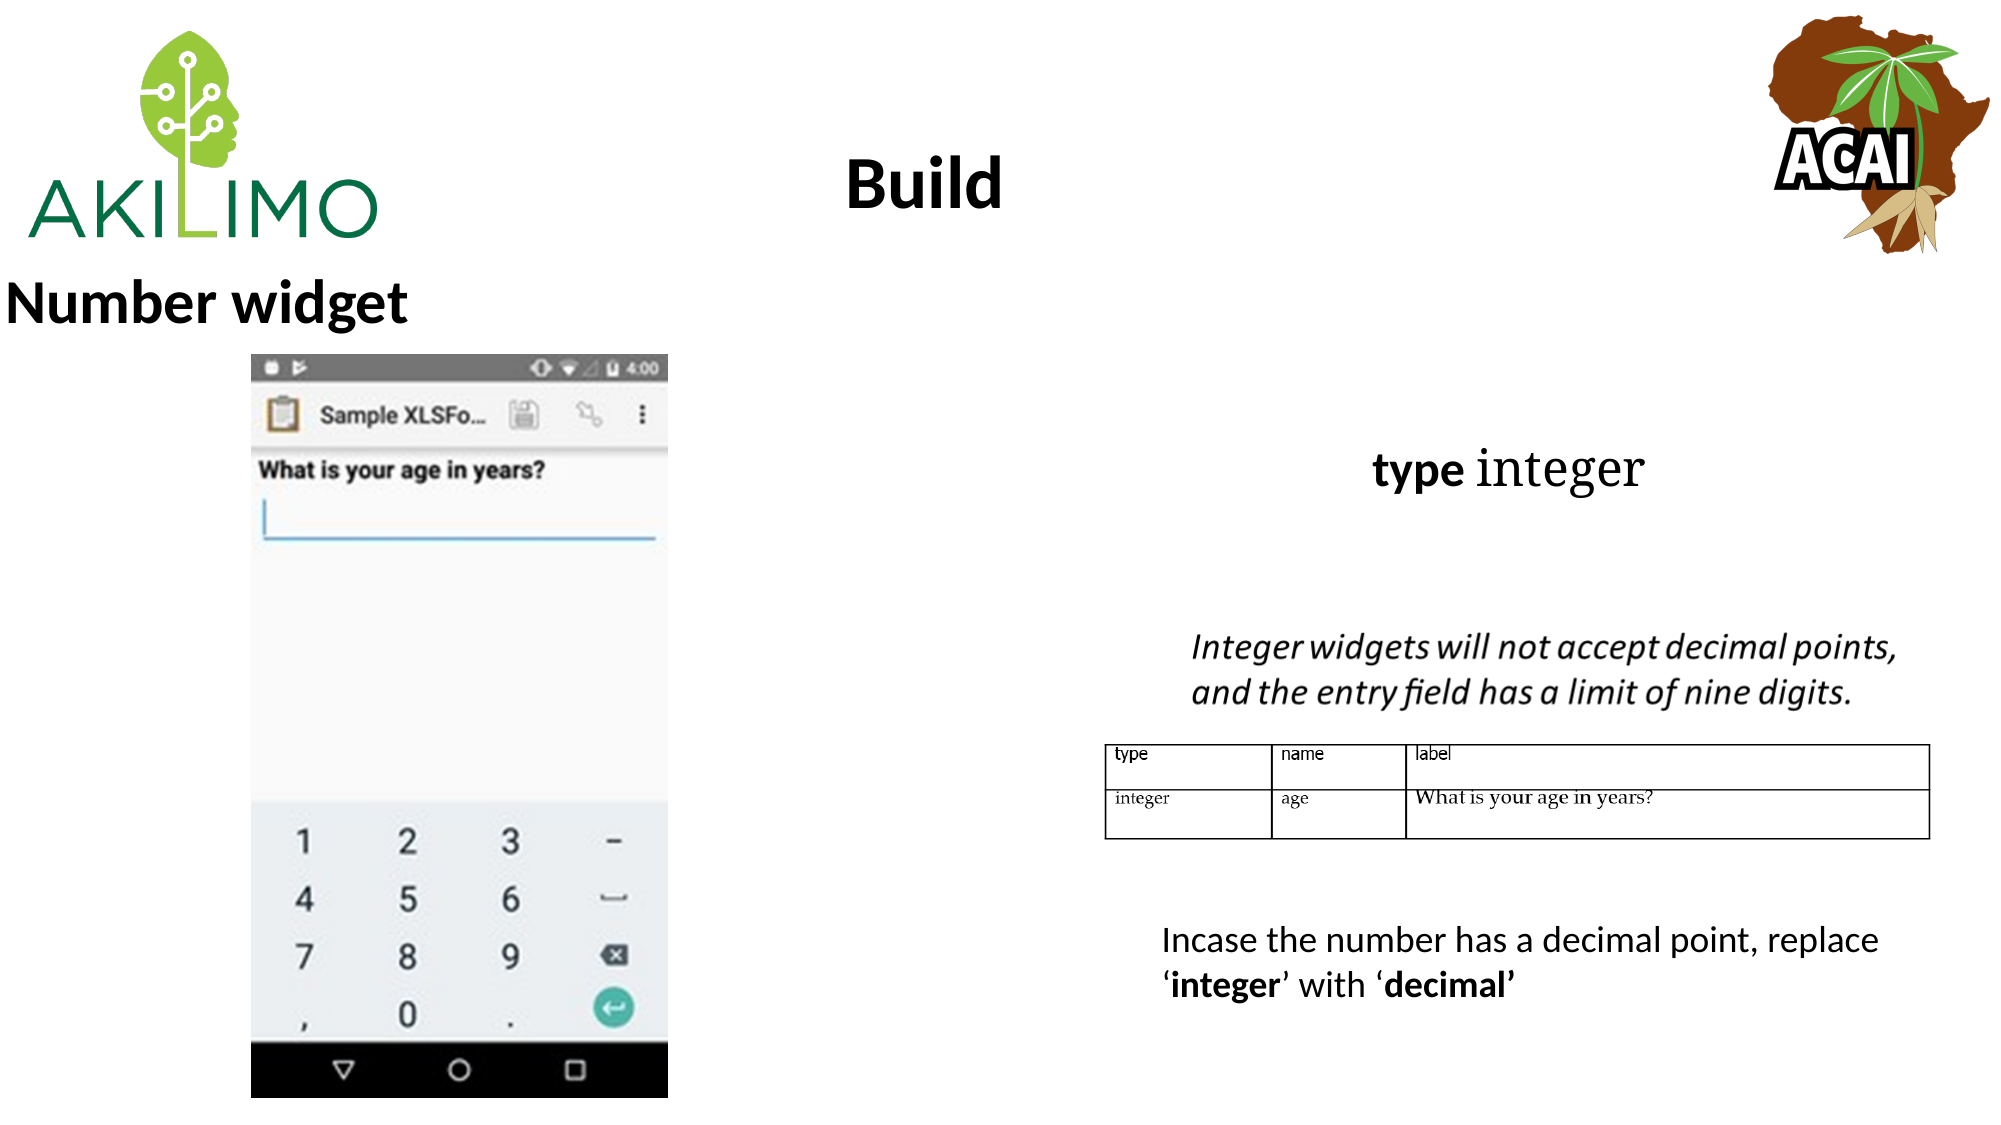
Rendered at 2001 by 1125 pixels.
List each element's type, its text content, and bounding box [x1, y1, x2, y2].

picture [28, 31, 377, 238]
title type integer [1087, 104, 1931, 655]
text_box Build [494, 101, 1358, 269]
text_box Incase the number has a decimal point, replace ‘integer’ with ‘decimal’ [1146, 907, 1931, 1013]
picture [251, 354, 668, 1098]
picture [1768, 15, 1990, 254]
text_box Number widget [0, 253, 425, 343]
picture [1104, 610, 1956, 840]
